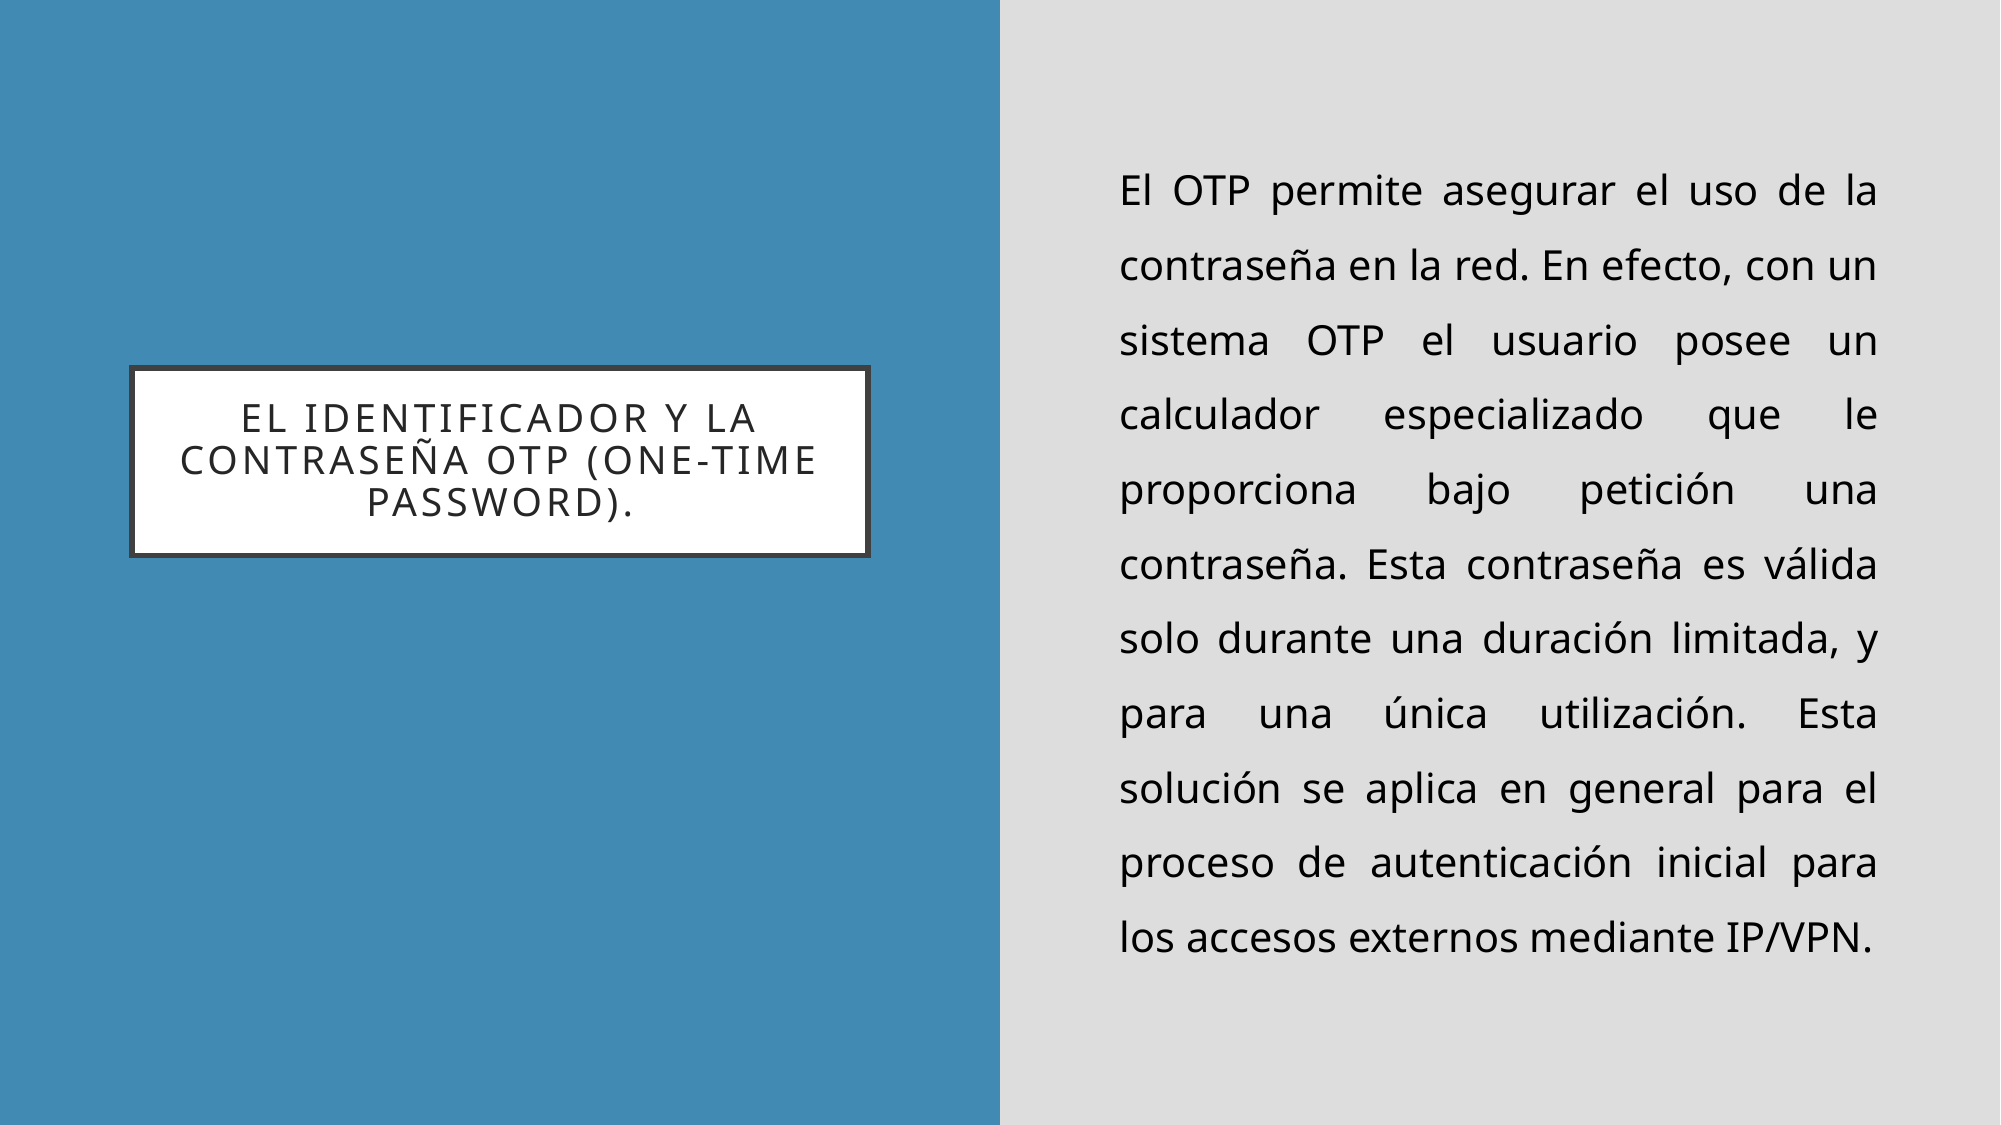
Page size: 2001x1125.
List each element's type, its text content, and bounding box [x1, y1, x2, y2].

title El identificador y la contraseña OTP (One-Time Password). [129, 365, 871, 558]
list El OTP permite asegurar el uso de la contraseña en la red. En efecto, con un sistema OTP el usuario posee un calculador especializado que le proporciona bajo petición una contraseña. Esta contraseña es válida solo durante una duración limitada, y para una única utilización. Esta solución se aplica en general para el proceso de autenticación inicial para los accesos externos mediante IP/VPN. [1104, 131, 1895, 993]
